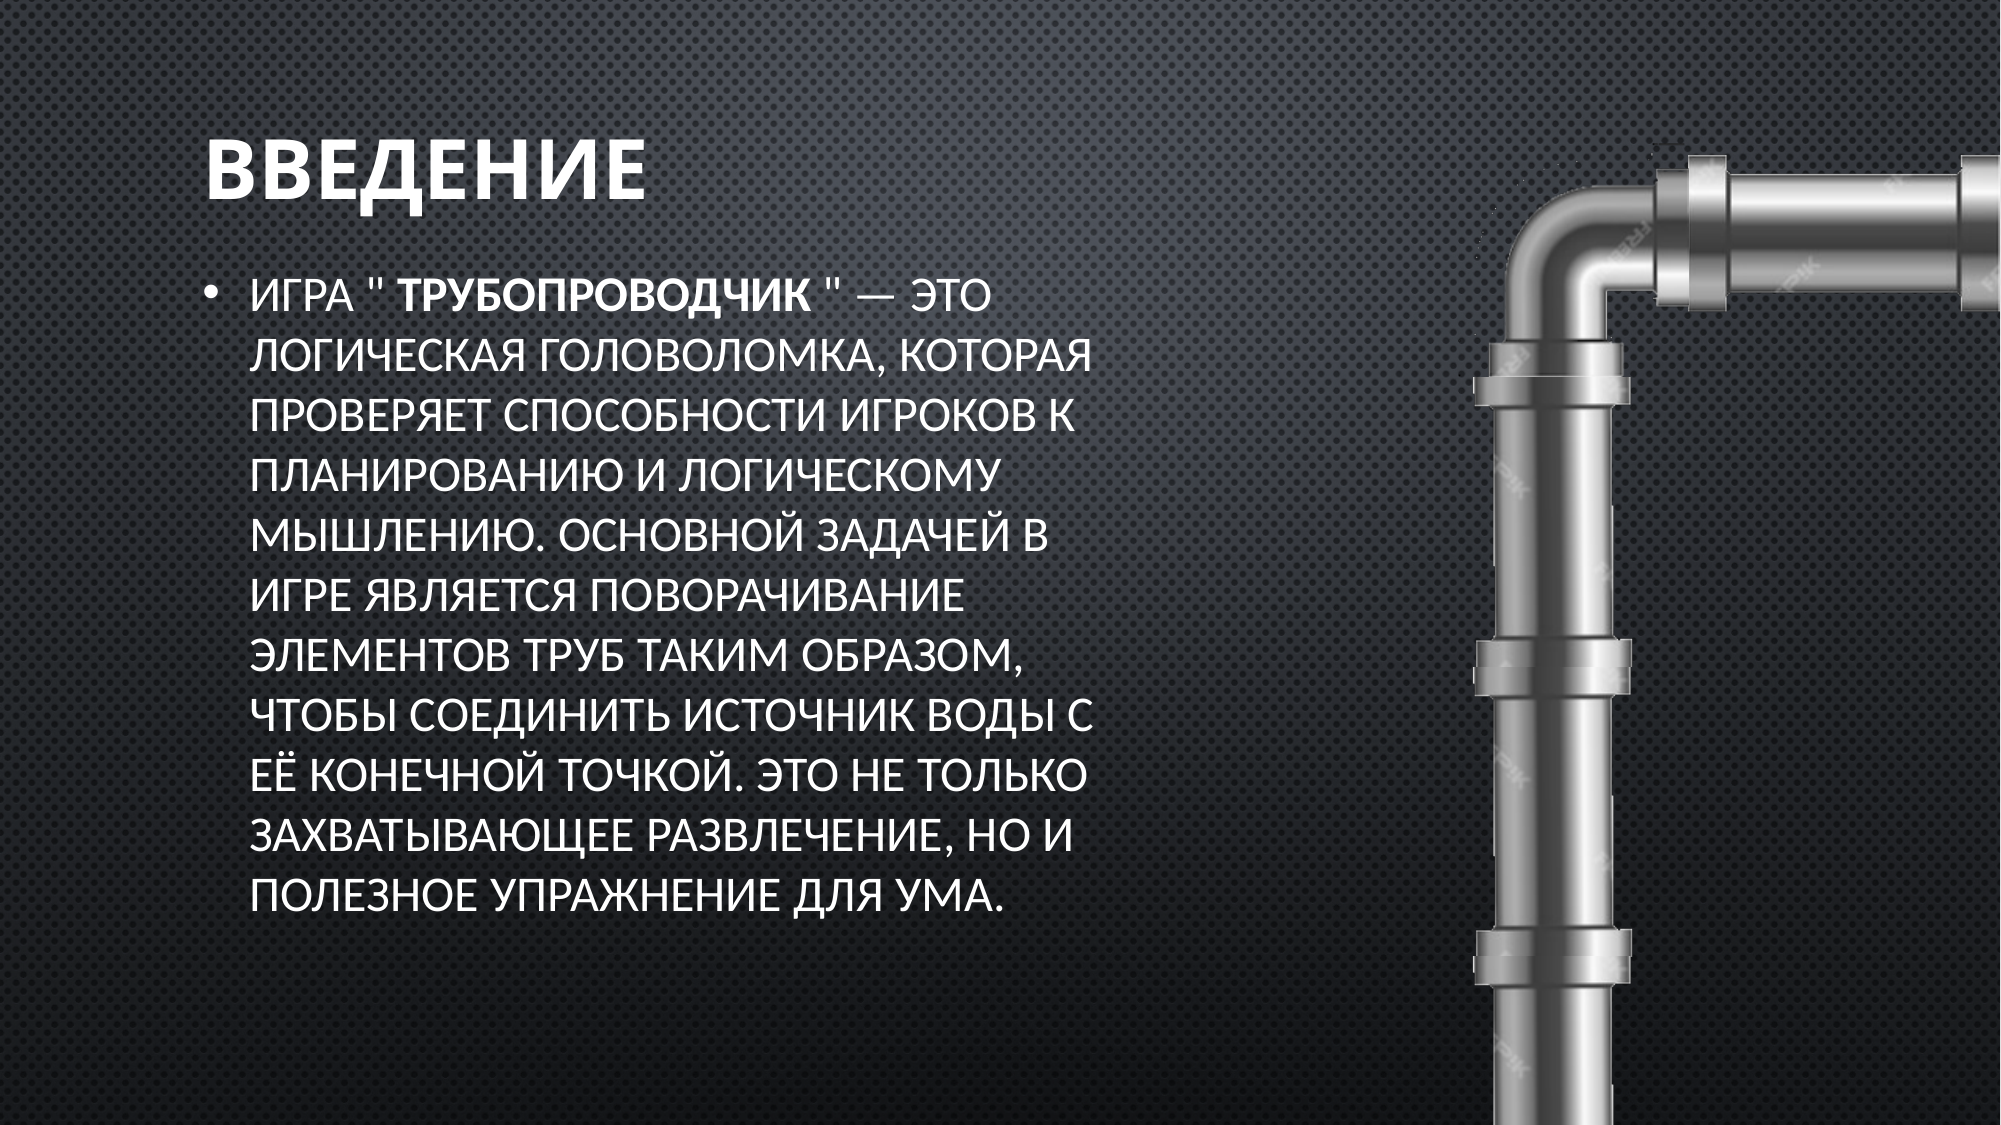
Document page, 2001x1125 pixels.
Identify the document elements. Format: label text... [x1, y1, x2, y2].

list Игра " Трубопроводчик " — это логическая головоломка, которая проверяет способности игроков к планированию и логическому мышлению. Основной задачей в игре является поворачивание элементов труб таким образом, чтобы соединить источник воды с её конечной точкой. Это не только захватывающее развлечение, но и полезное упражнение для ума. [187, 231, 1166, 950]
title Введение [187, 99, 1688, 232]
picture [1400, 86, 2000, 1125]
